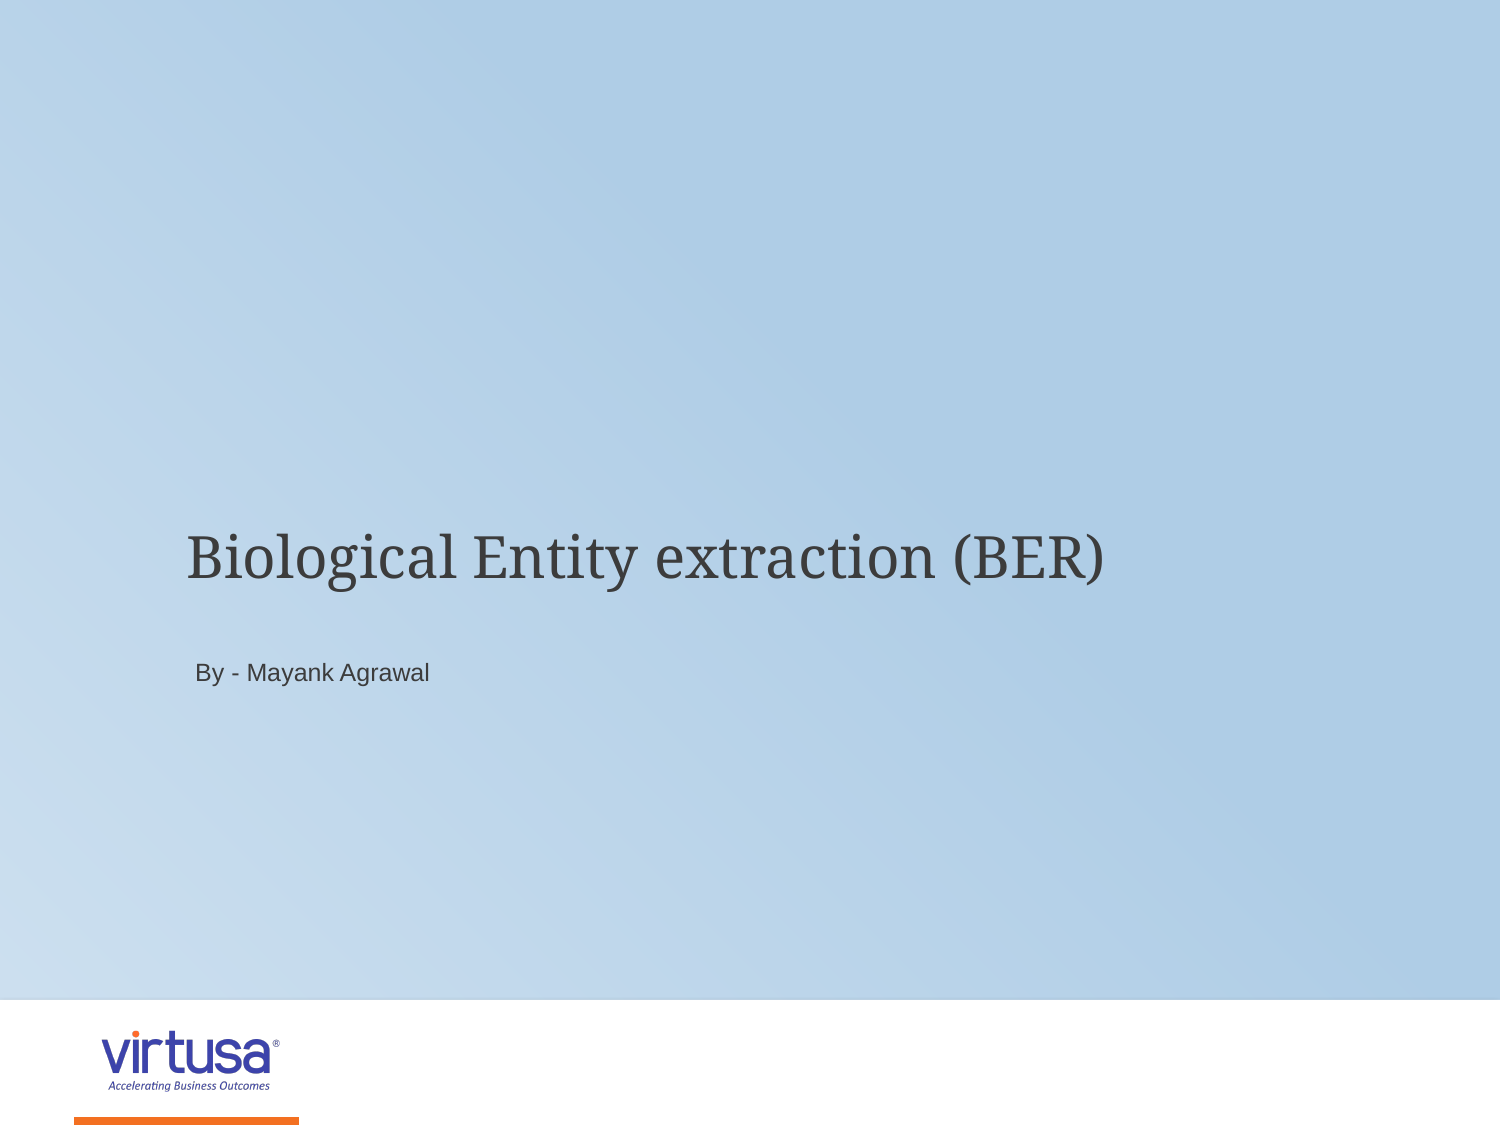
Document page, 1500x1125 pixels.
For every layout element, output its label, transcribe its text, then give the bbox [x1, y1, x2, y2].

text_box By - Mayank Agrawal [195, 656, 431, 687]
picture [100, 1029, 281, 1093]
title Biological Entity extraction (BER) [171, 535, 1359, 590]
